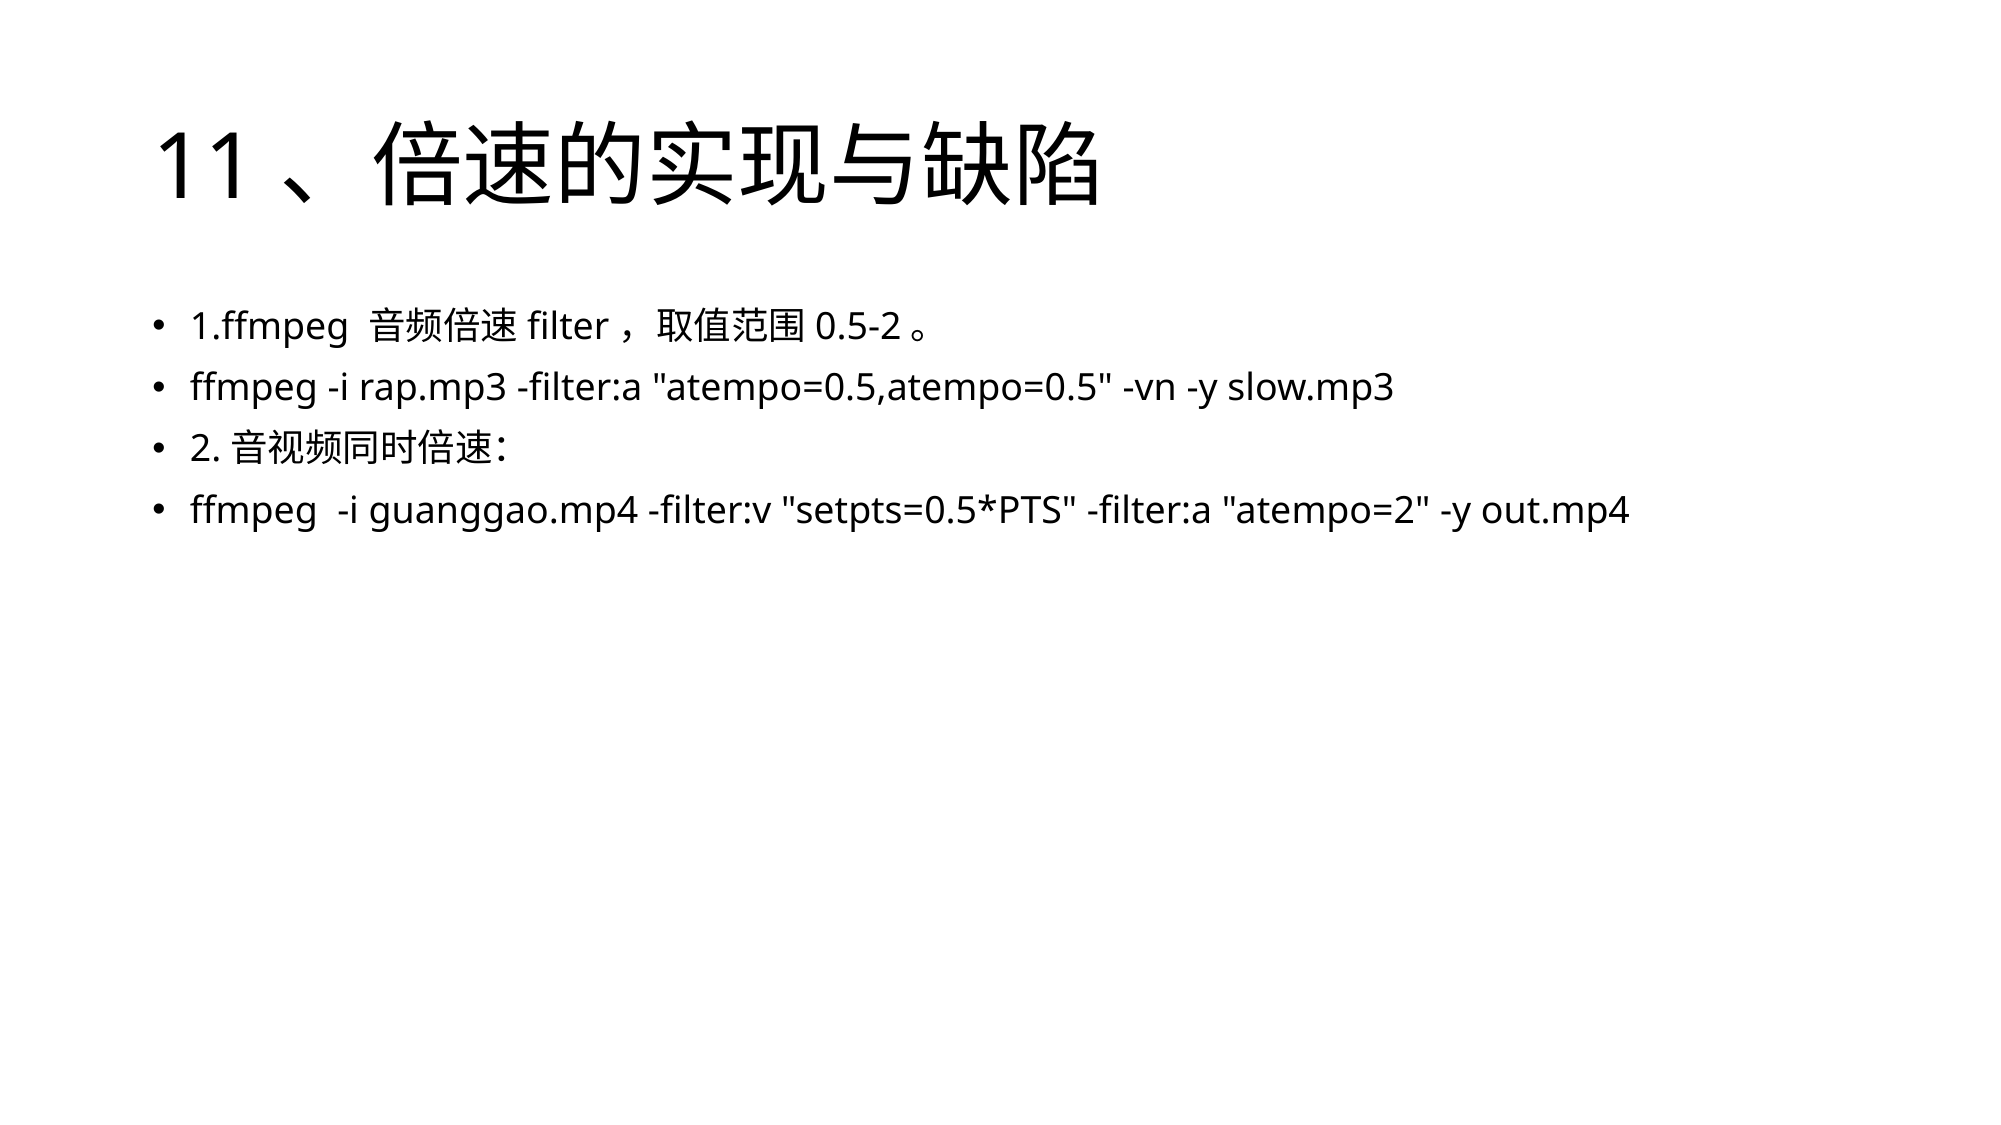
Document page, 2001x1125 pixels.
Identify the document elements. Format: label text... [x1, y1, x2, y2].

list 1.ffmpeg 音频倍速filter，取值范围0.5-2。 ffmpeg -i rap.mp3 -filter:a "atempo=0.5,atempo=0.5" -vn -y slow.mp3 2.音视频同时倍速： ffmpeg -i guanggao.mp4 -filter:v "setpts=0.5*PTS" -filter:a "atempo=2" -y out.mp4 [137, 299, 1863, 1014]
title 11、倍速的实现与缺陷 [137, 59, 1863, 278]
